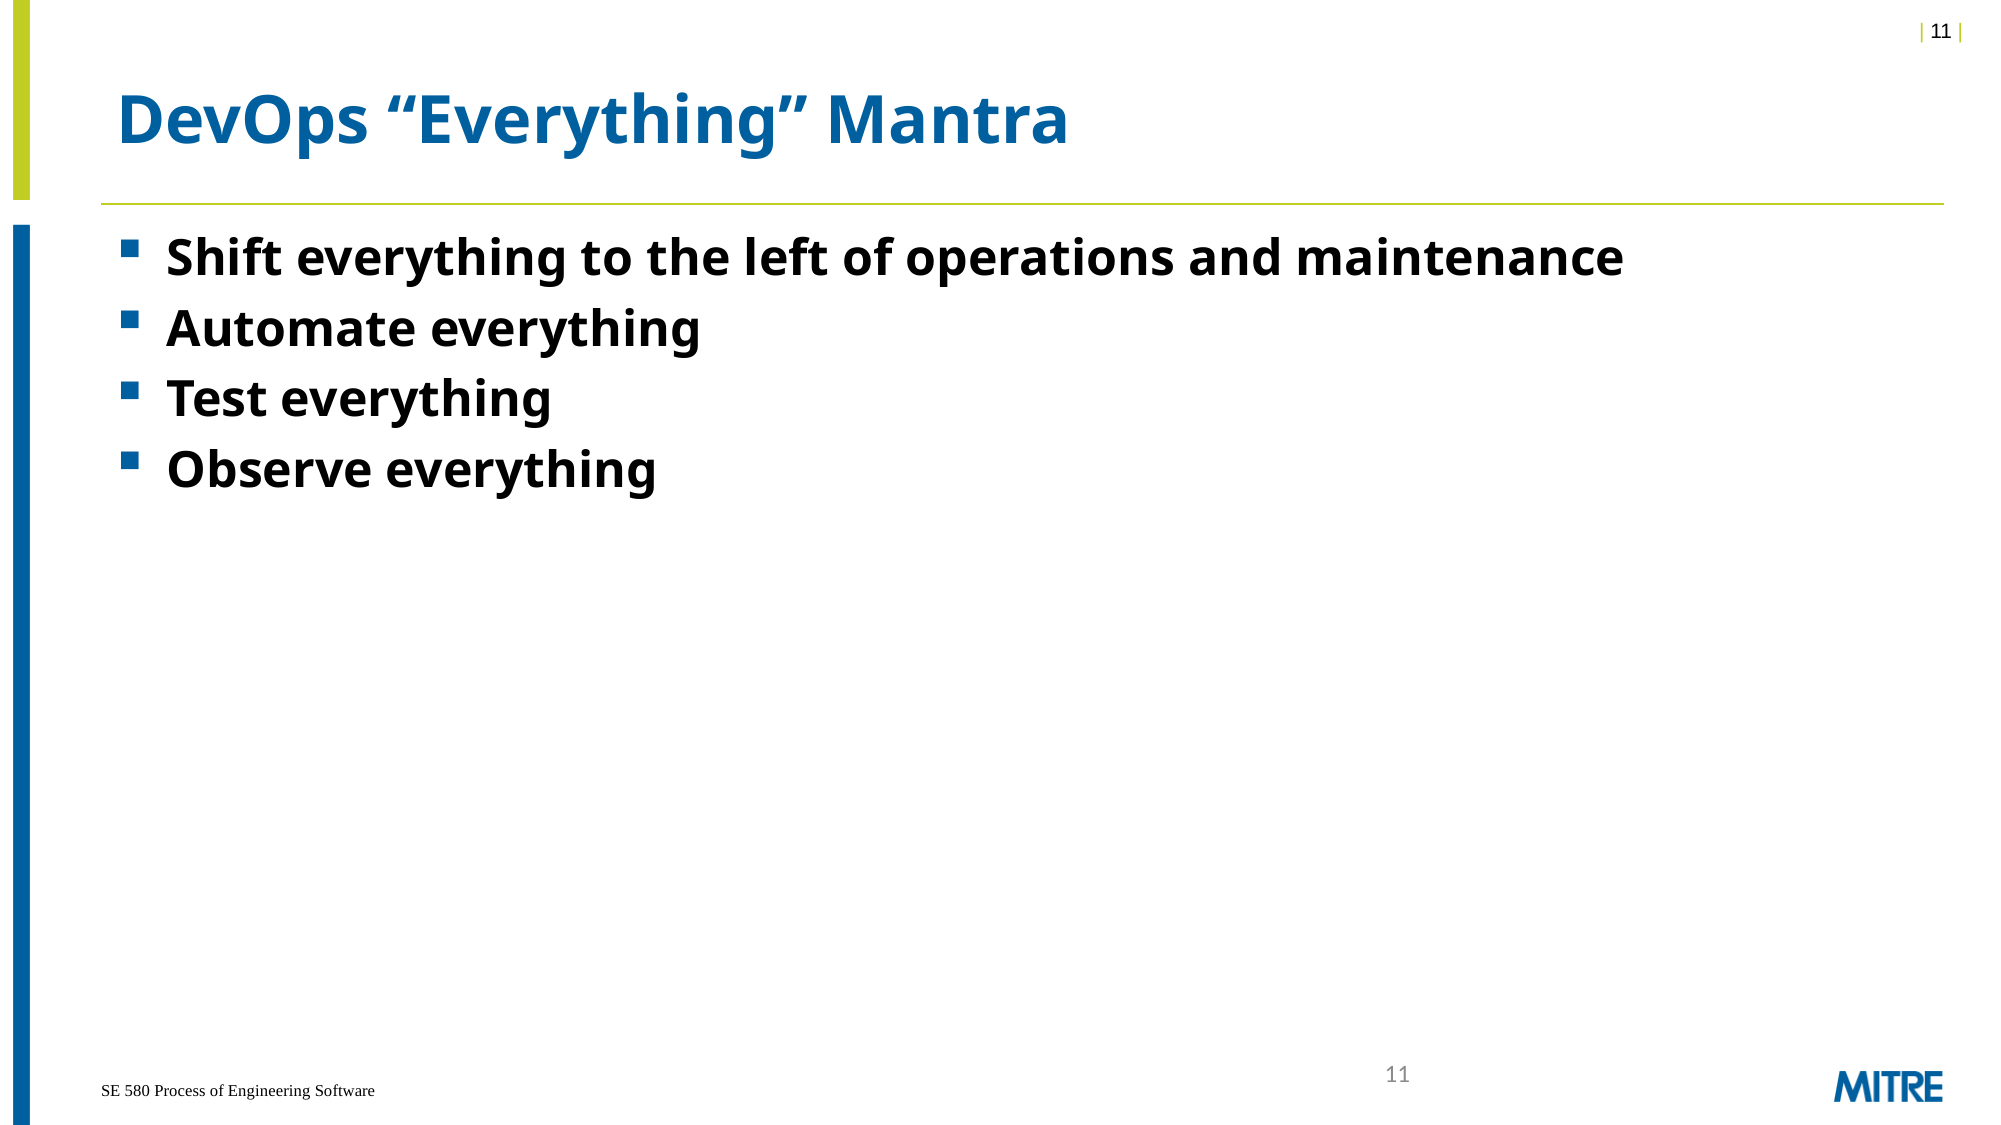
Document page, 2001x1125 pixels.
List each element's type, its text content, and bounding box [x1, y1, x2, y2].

slide_number 11 [1074, 1042, 1425, 1103]
picture [1834, 1068, 1945, 1109]
title DevOps “Everything” Mantra [101, 60, 1945, 184]
list Shift everything to the left of operations and maintenance Automate everything Test everything Observe everything [101, 224, 1945, 1012]
footer SE 580 Process of Engineering Software [101, 1069, 1338, 1110]
